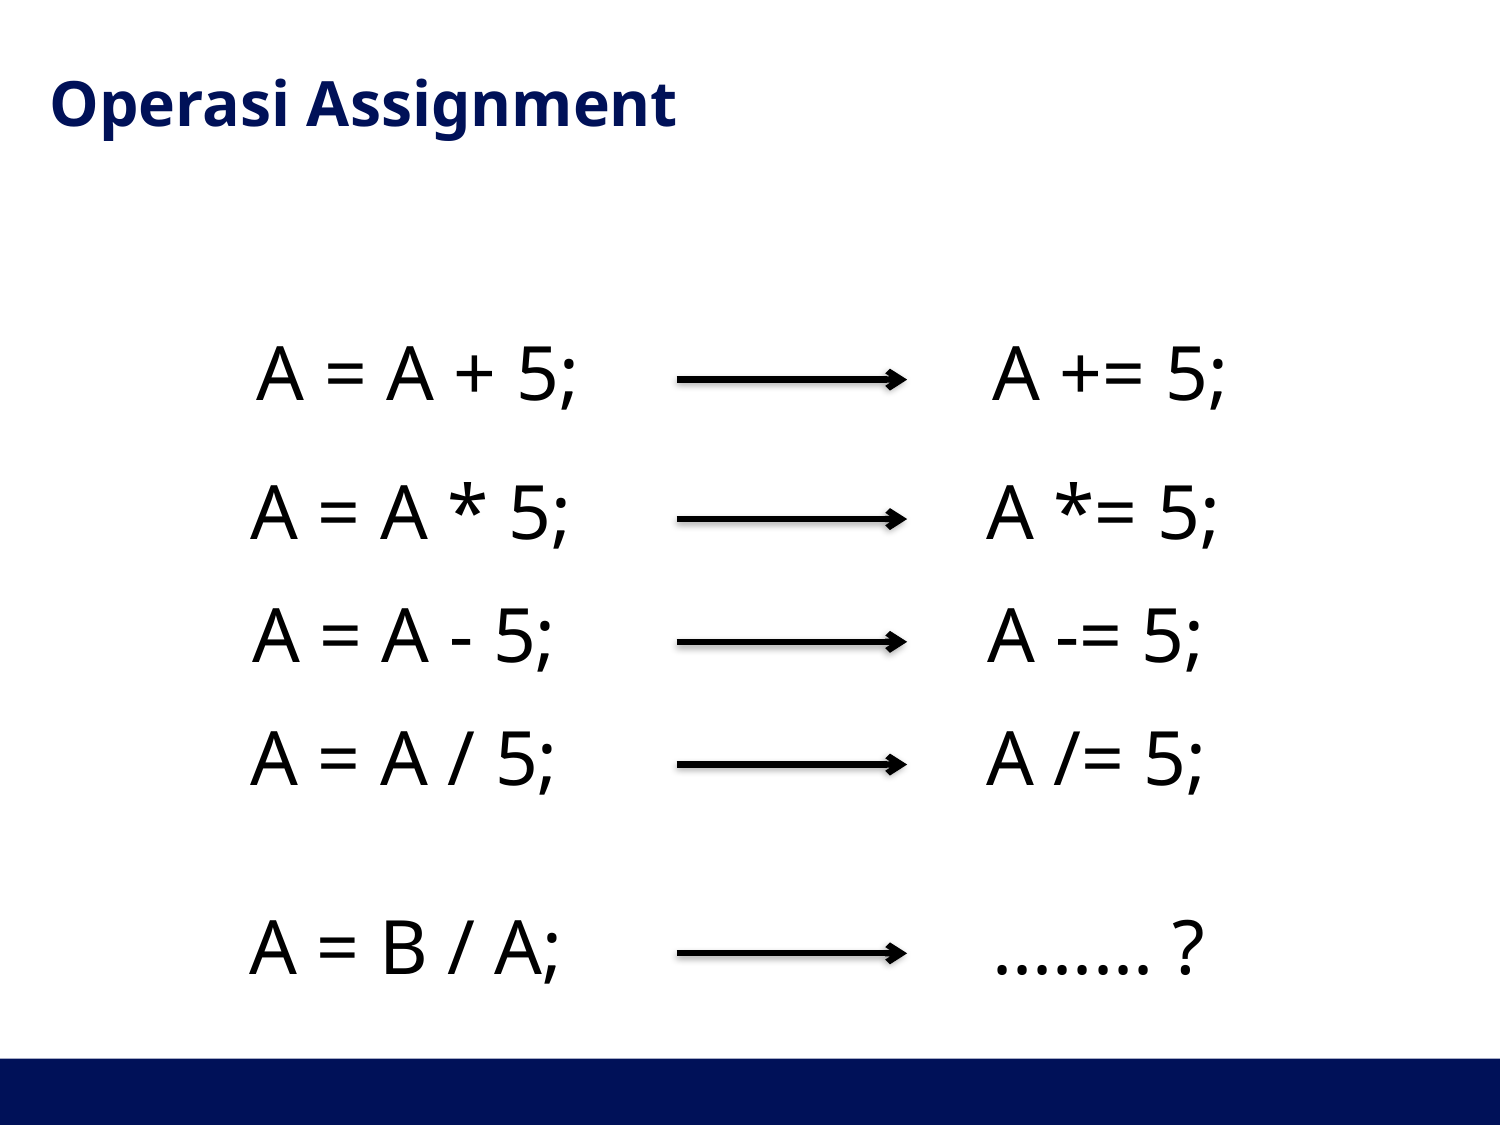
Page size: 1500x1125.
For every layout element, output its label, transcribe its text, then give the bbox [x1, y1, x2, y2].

text_box ........ ? [978, 891, 1220, 997]
text_box A *= 5; [971, 457, 1236, 563]
text_box A = A - 5; [237, 580, 572, 686]
text_box A /= 5; [971, 703, 1223, 808]
text_box A = B / A; [234, 891, 578, 997]
text_box A -= 5; [973, 580, 1221, 686]
text_box A = A * 5; [235, 457, 587, 563]
text_box A += 5; [977, 318, 1244, 423]
title Operasi Assignment [49, 66, 1451, 138]
text_box A = A / 5; [235, 703, 574, 808]
text_box A = A + 5; [241, 318, 595, 423]
